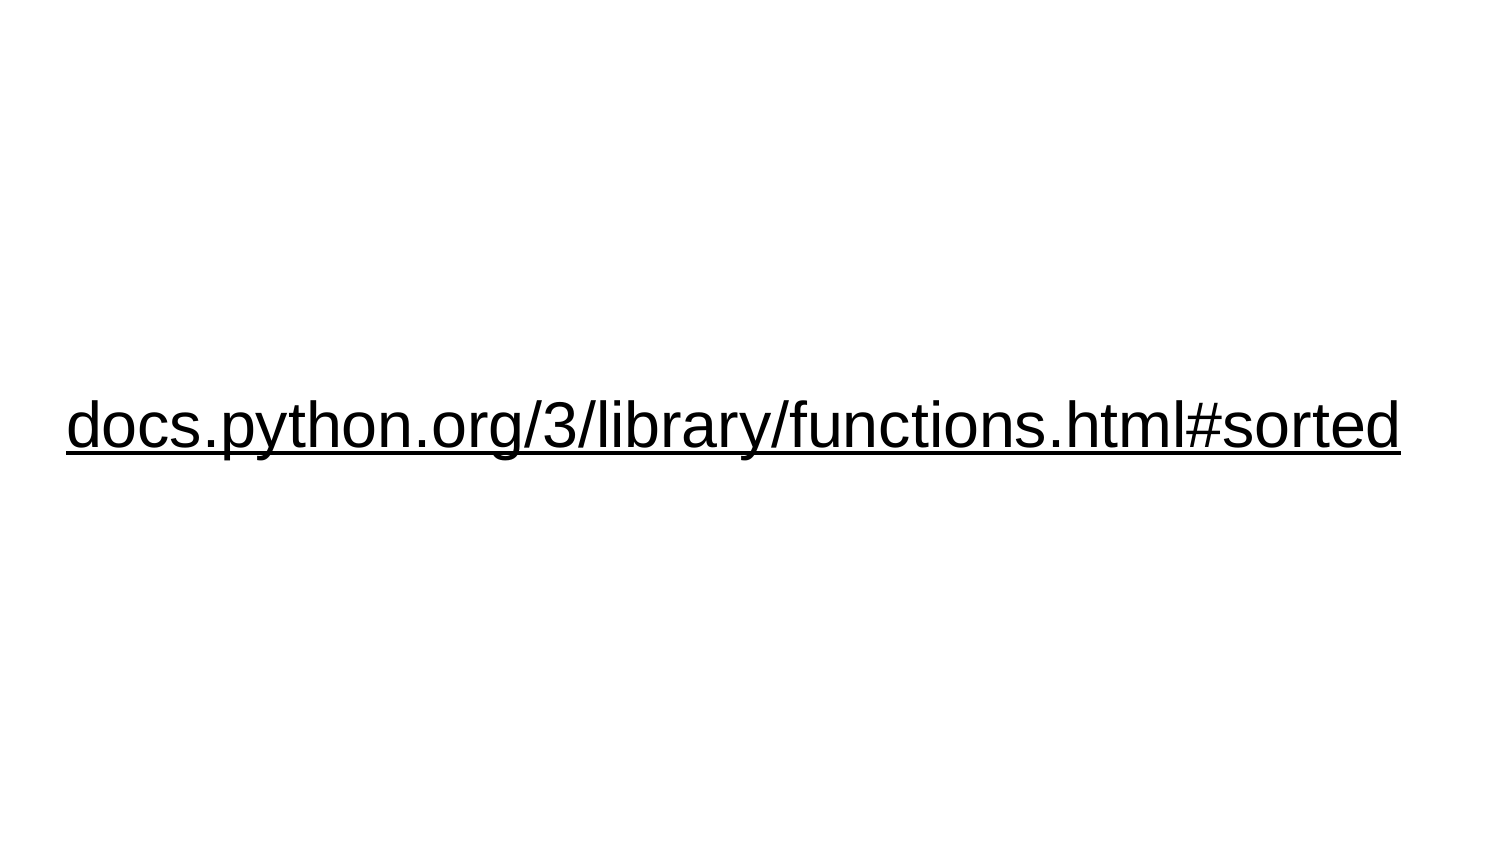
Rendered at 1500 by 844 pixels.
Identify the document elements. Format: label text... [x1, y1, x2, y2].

title docs.python.org/3/library/functions.html#sorted [51, 352, 1449, 491]
